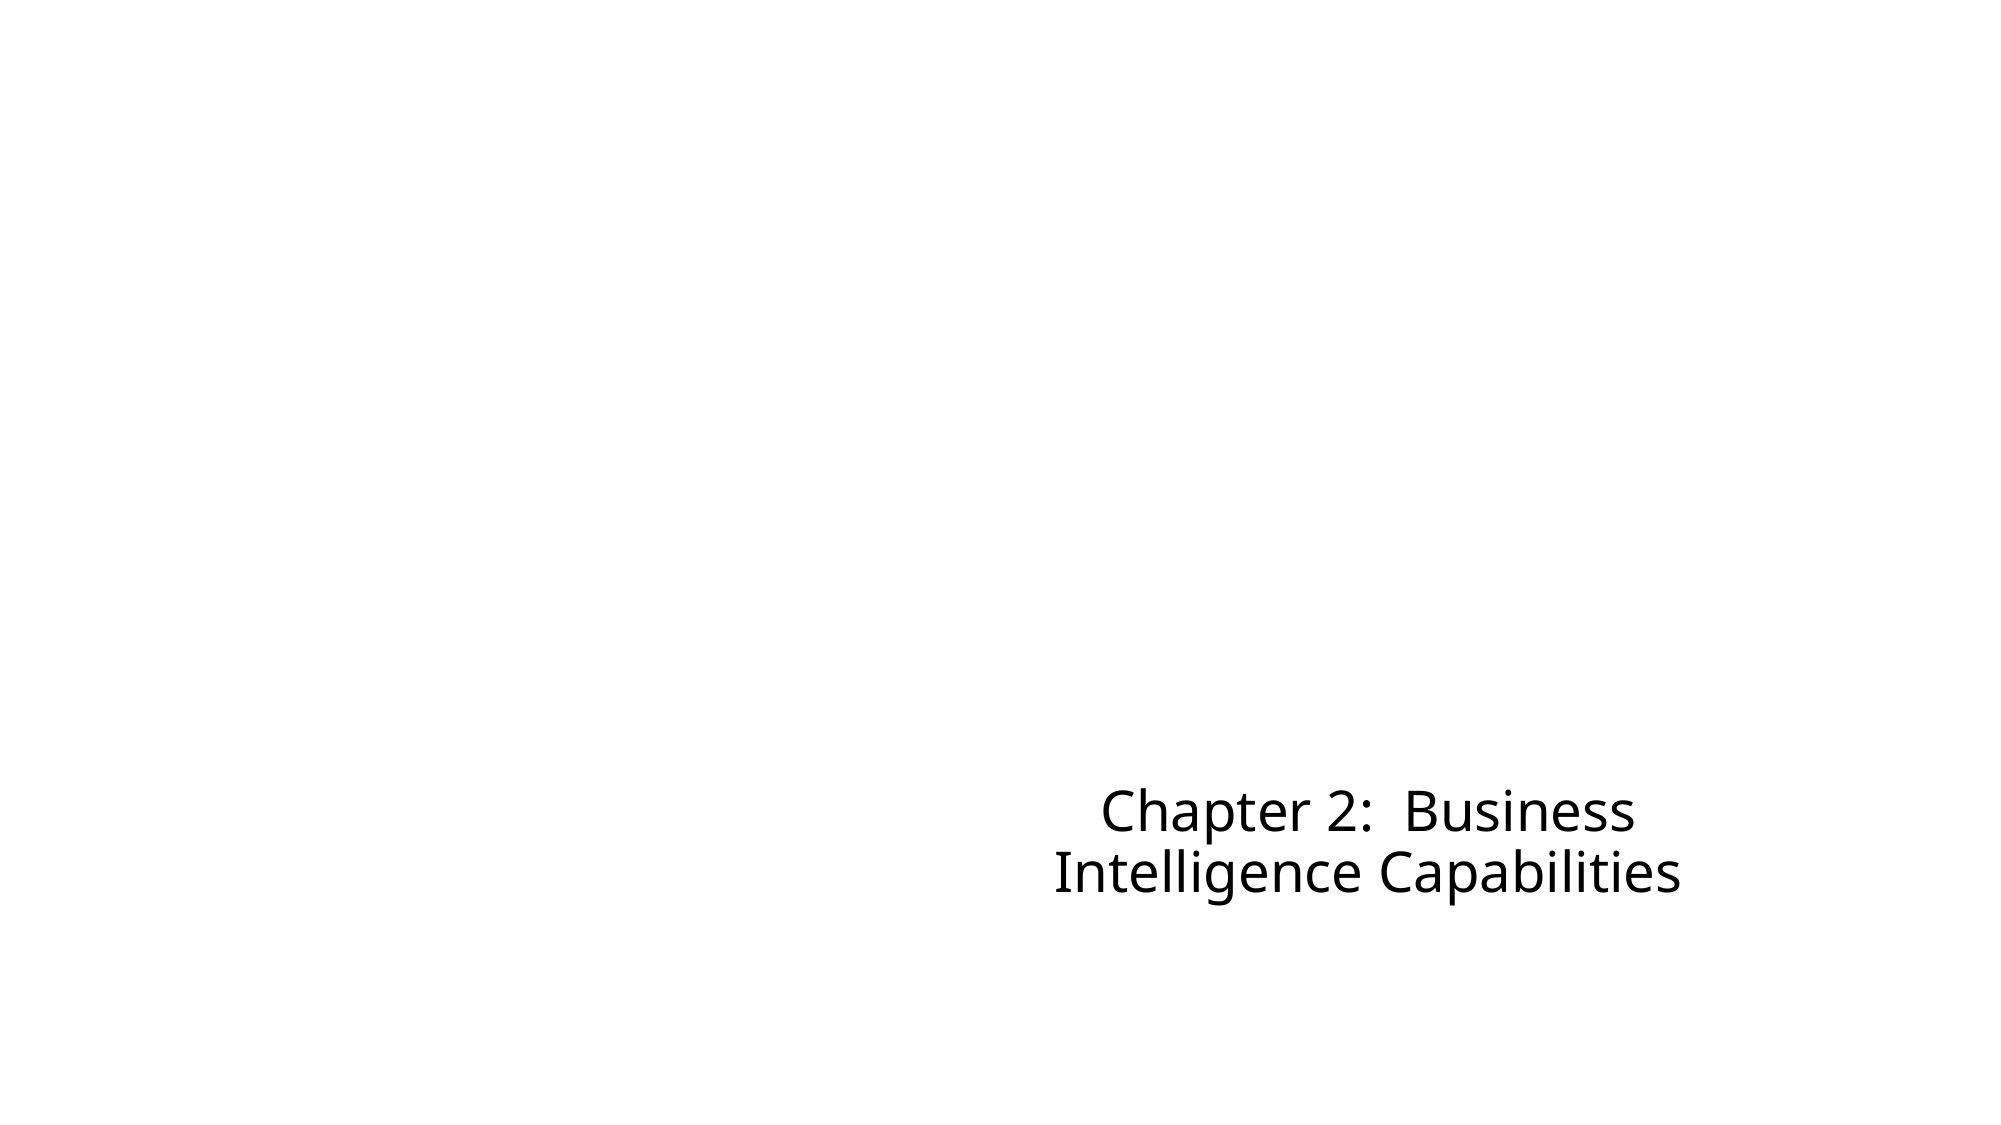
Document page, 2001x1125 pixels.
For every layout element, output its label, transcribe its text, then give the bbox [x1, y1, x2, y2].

title Chapter 2: Business Intelligence Capabilities [1037, 758, 1700, 912]
